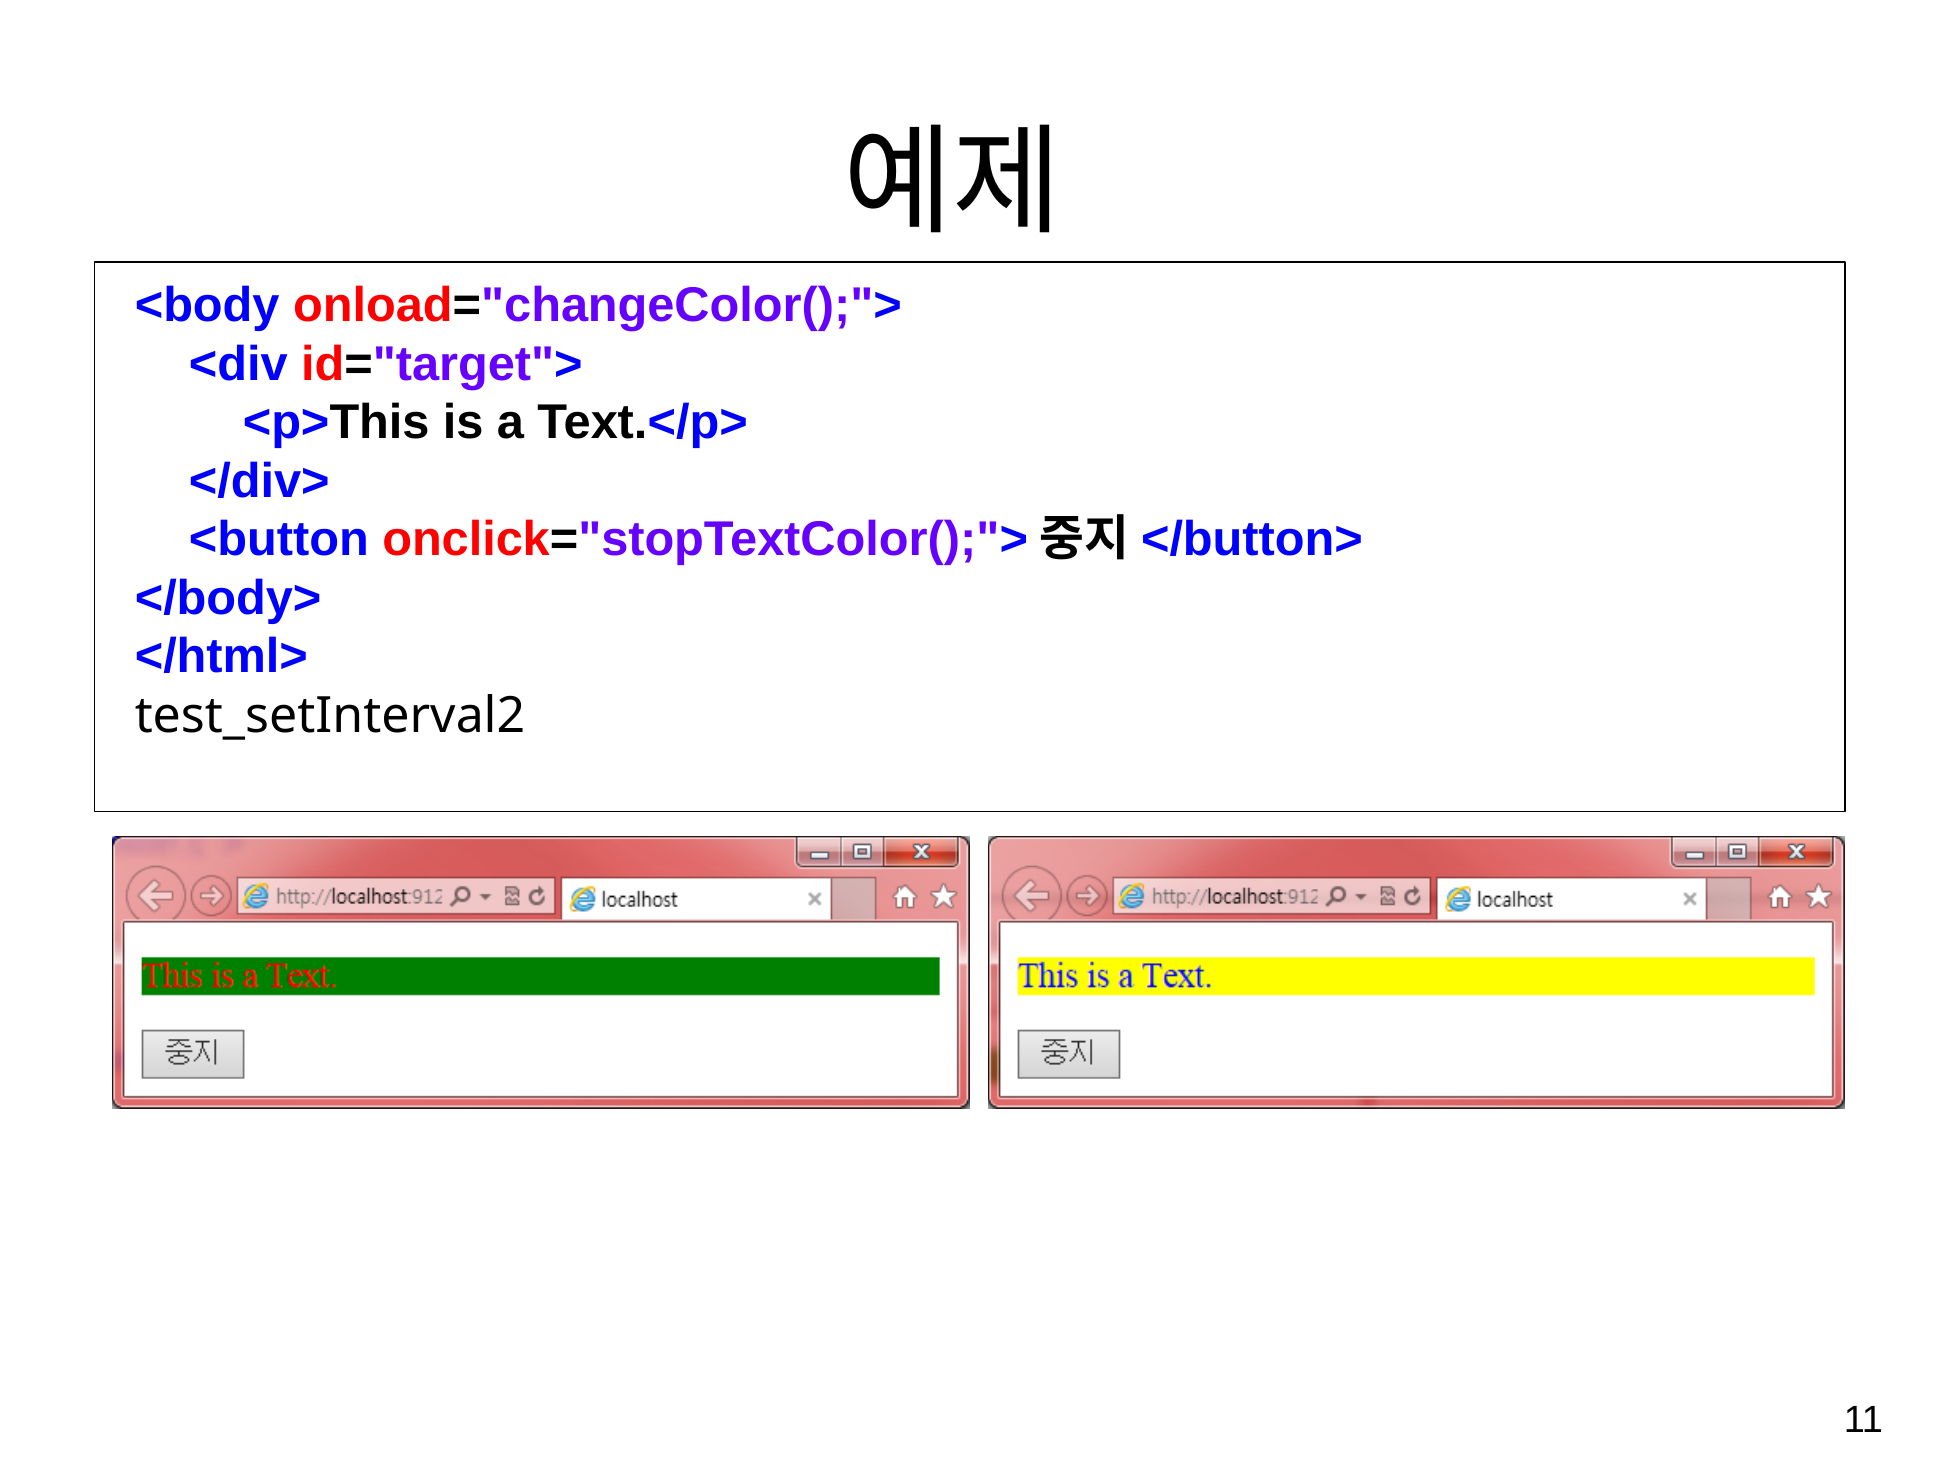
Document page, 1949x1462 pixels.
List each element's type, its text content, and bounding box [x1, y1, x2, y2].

picture [987, 836, 1846, 1110]
slide_number 11 [1496, 1372, 1899, 1462]
title 예제 [156, 92, 1749, 255]
picture [112, 836, 970, 1110]
text_box <body onload="changeColor();"> <div id="target"> <p>This is a Text.</p> </div> <button onclick="stopTextColor();">중지</button> </body> </html> test_setInterval2 [94, 261, 1845, 812]
